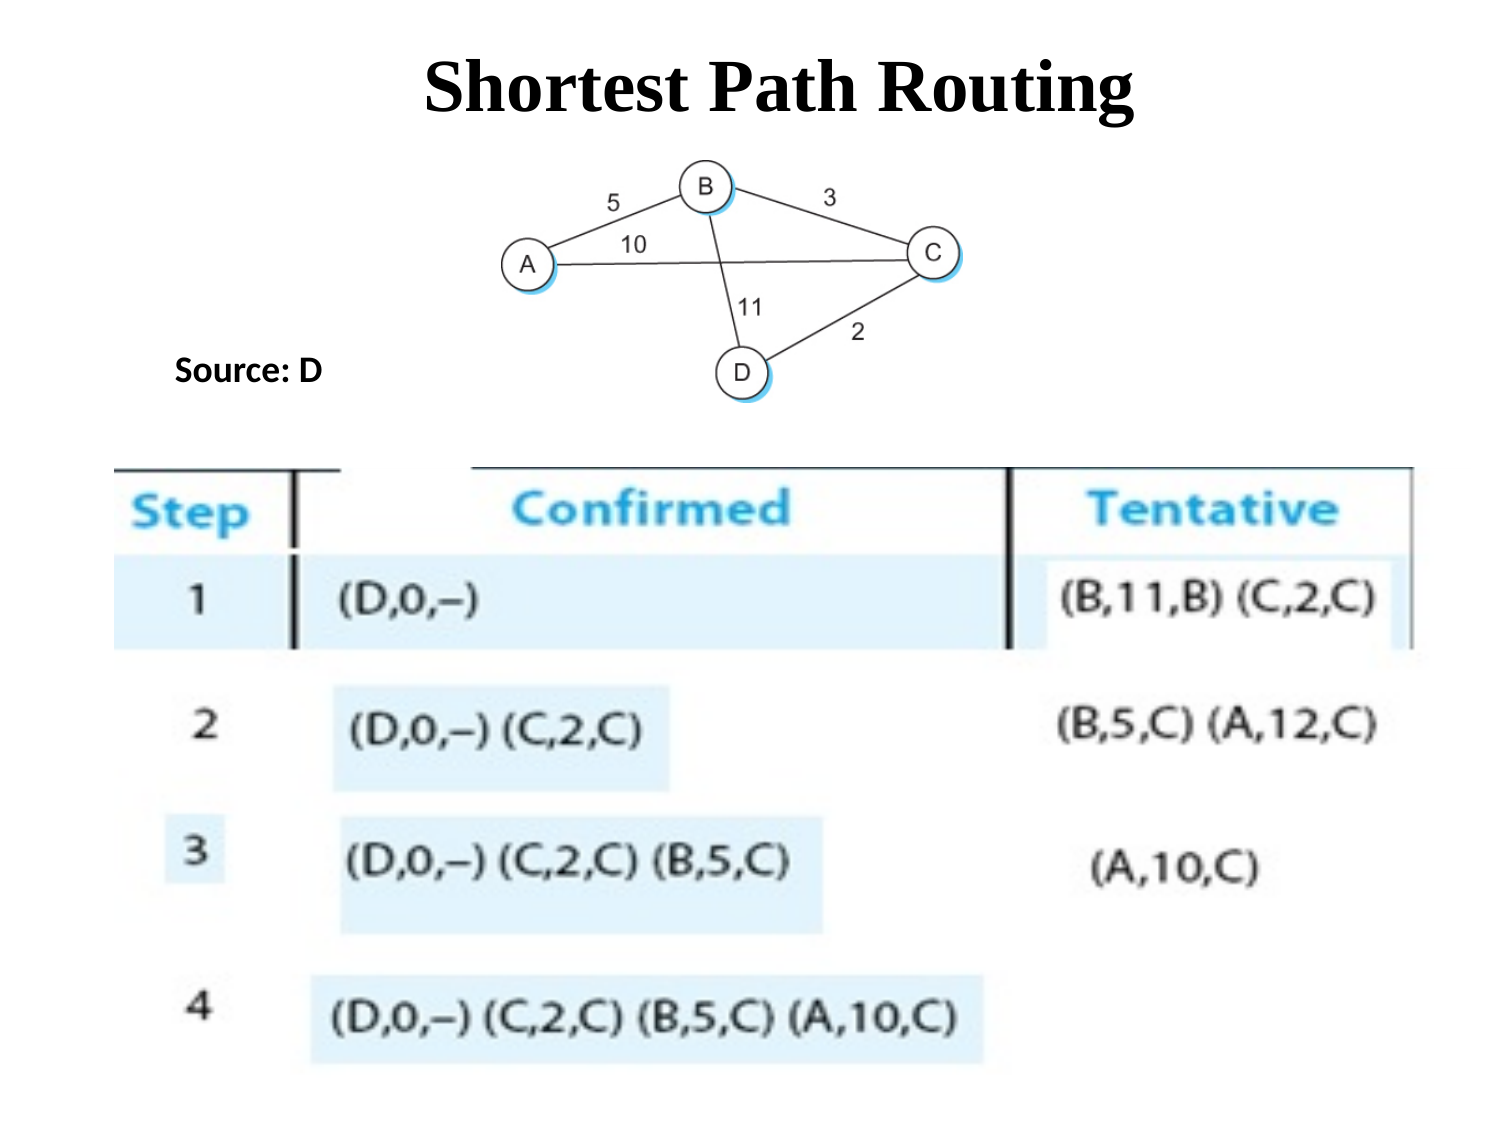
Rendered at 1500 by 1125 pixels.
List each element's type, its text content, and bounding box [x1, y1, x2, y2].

text_box Source: D [160, 338, 338, 398]
title Shortest Path Routing [100, 28, 1459, 135]
picture [501, 160, 963, 403]
picture [113, 467, 1471, 1125]
